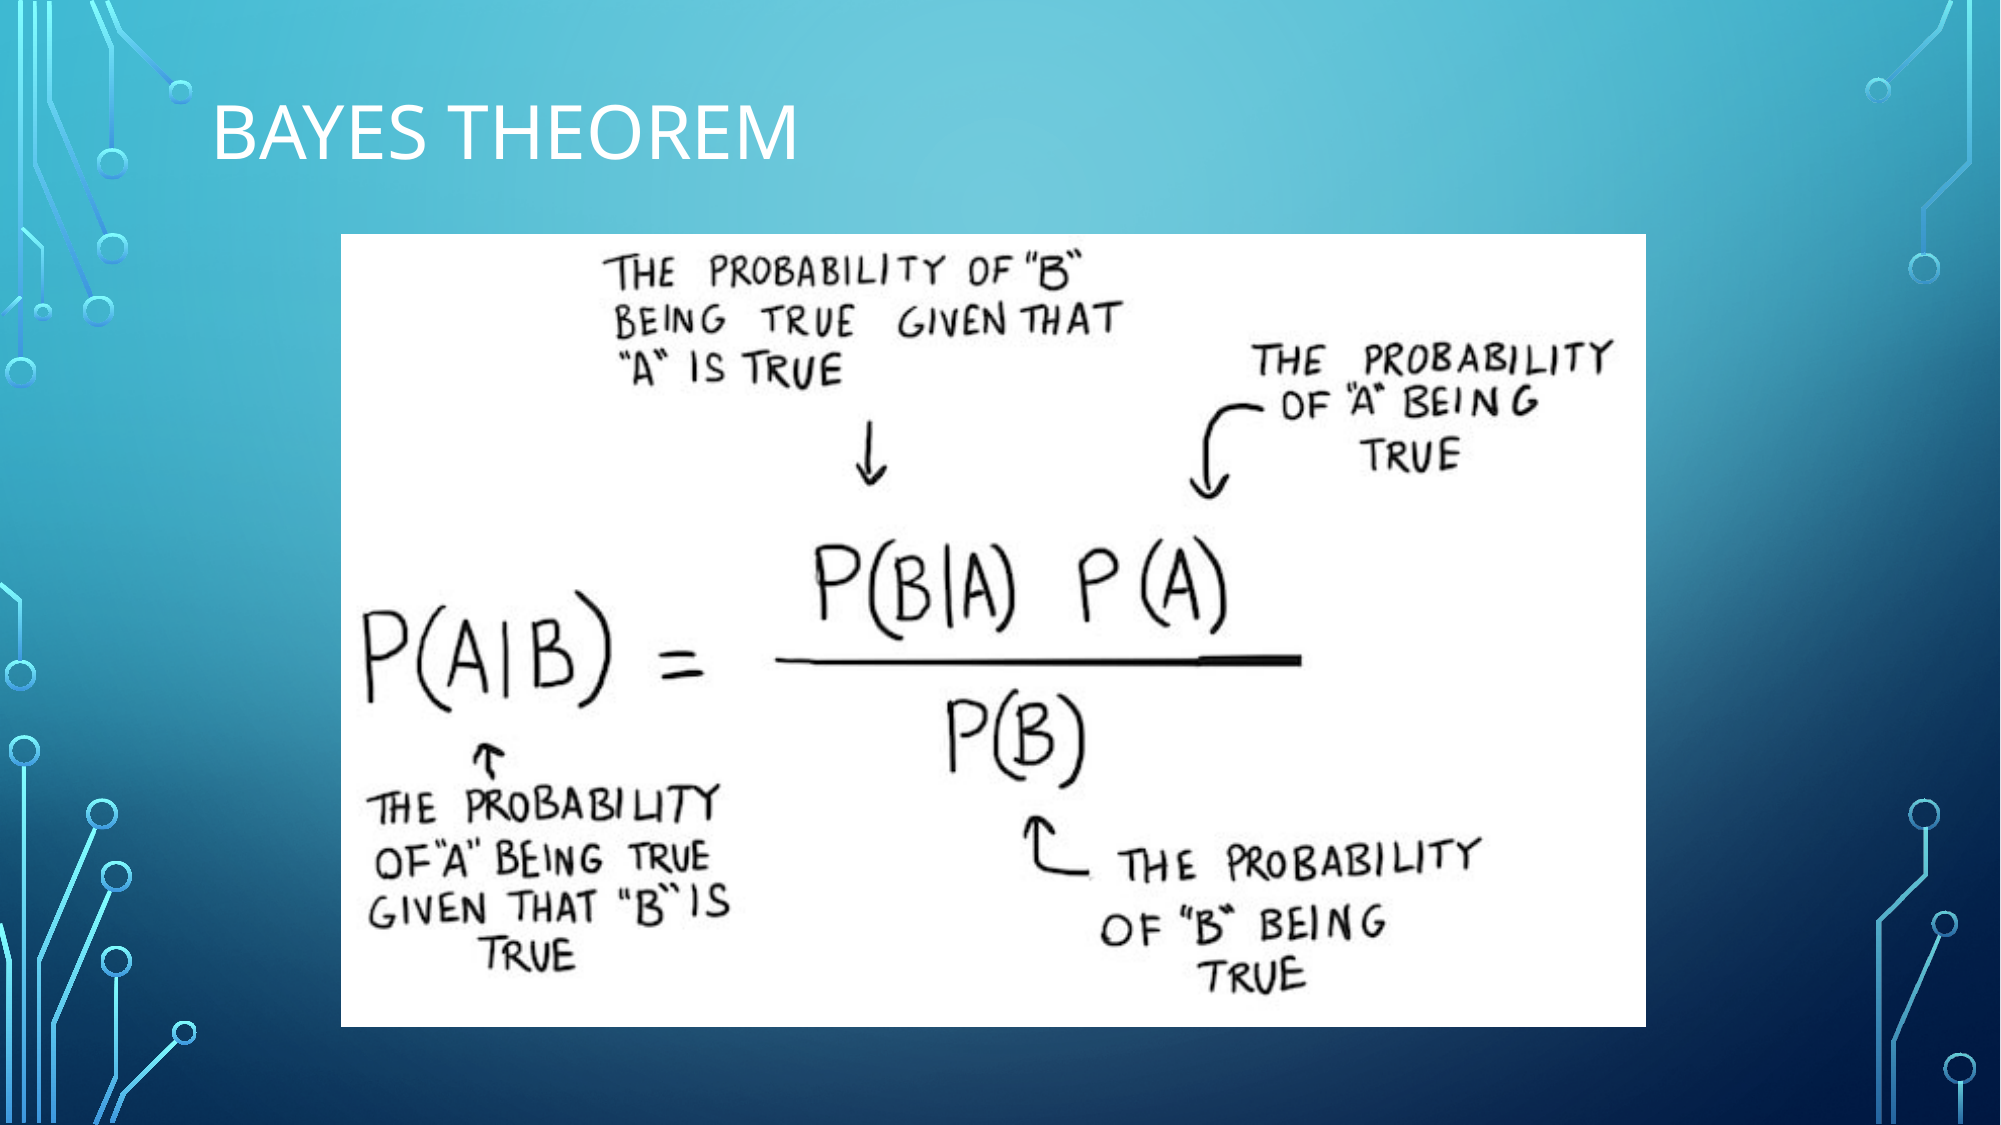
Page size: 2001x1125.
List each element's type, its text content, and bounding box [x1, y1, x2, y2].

title Bayes Theorem [195, 71, 1821, 199]
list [341, 233, 1647, 1027]
